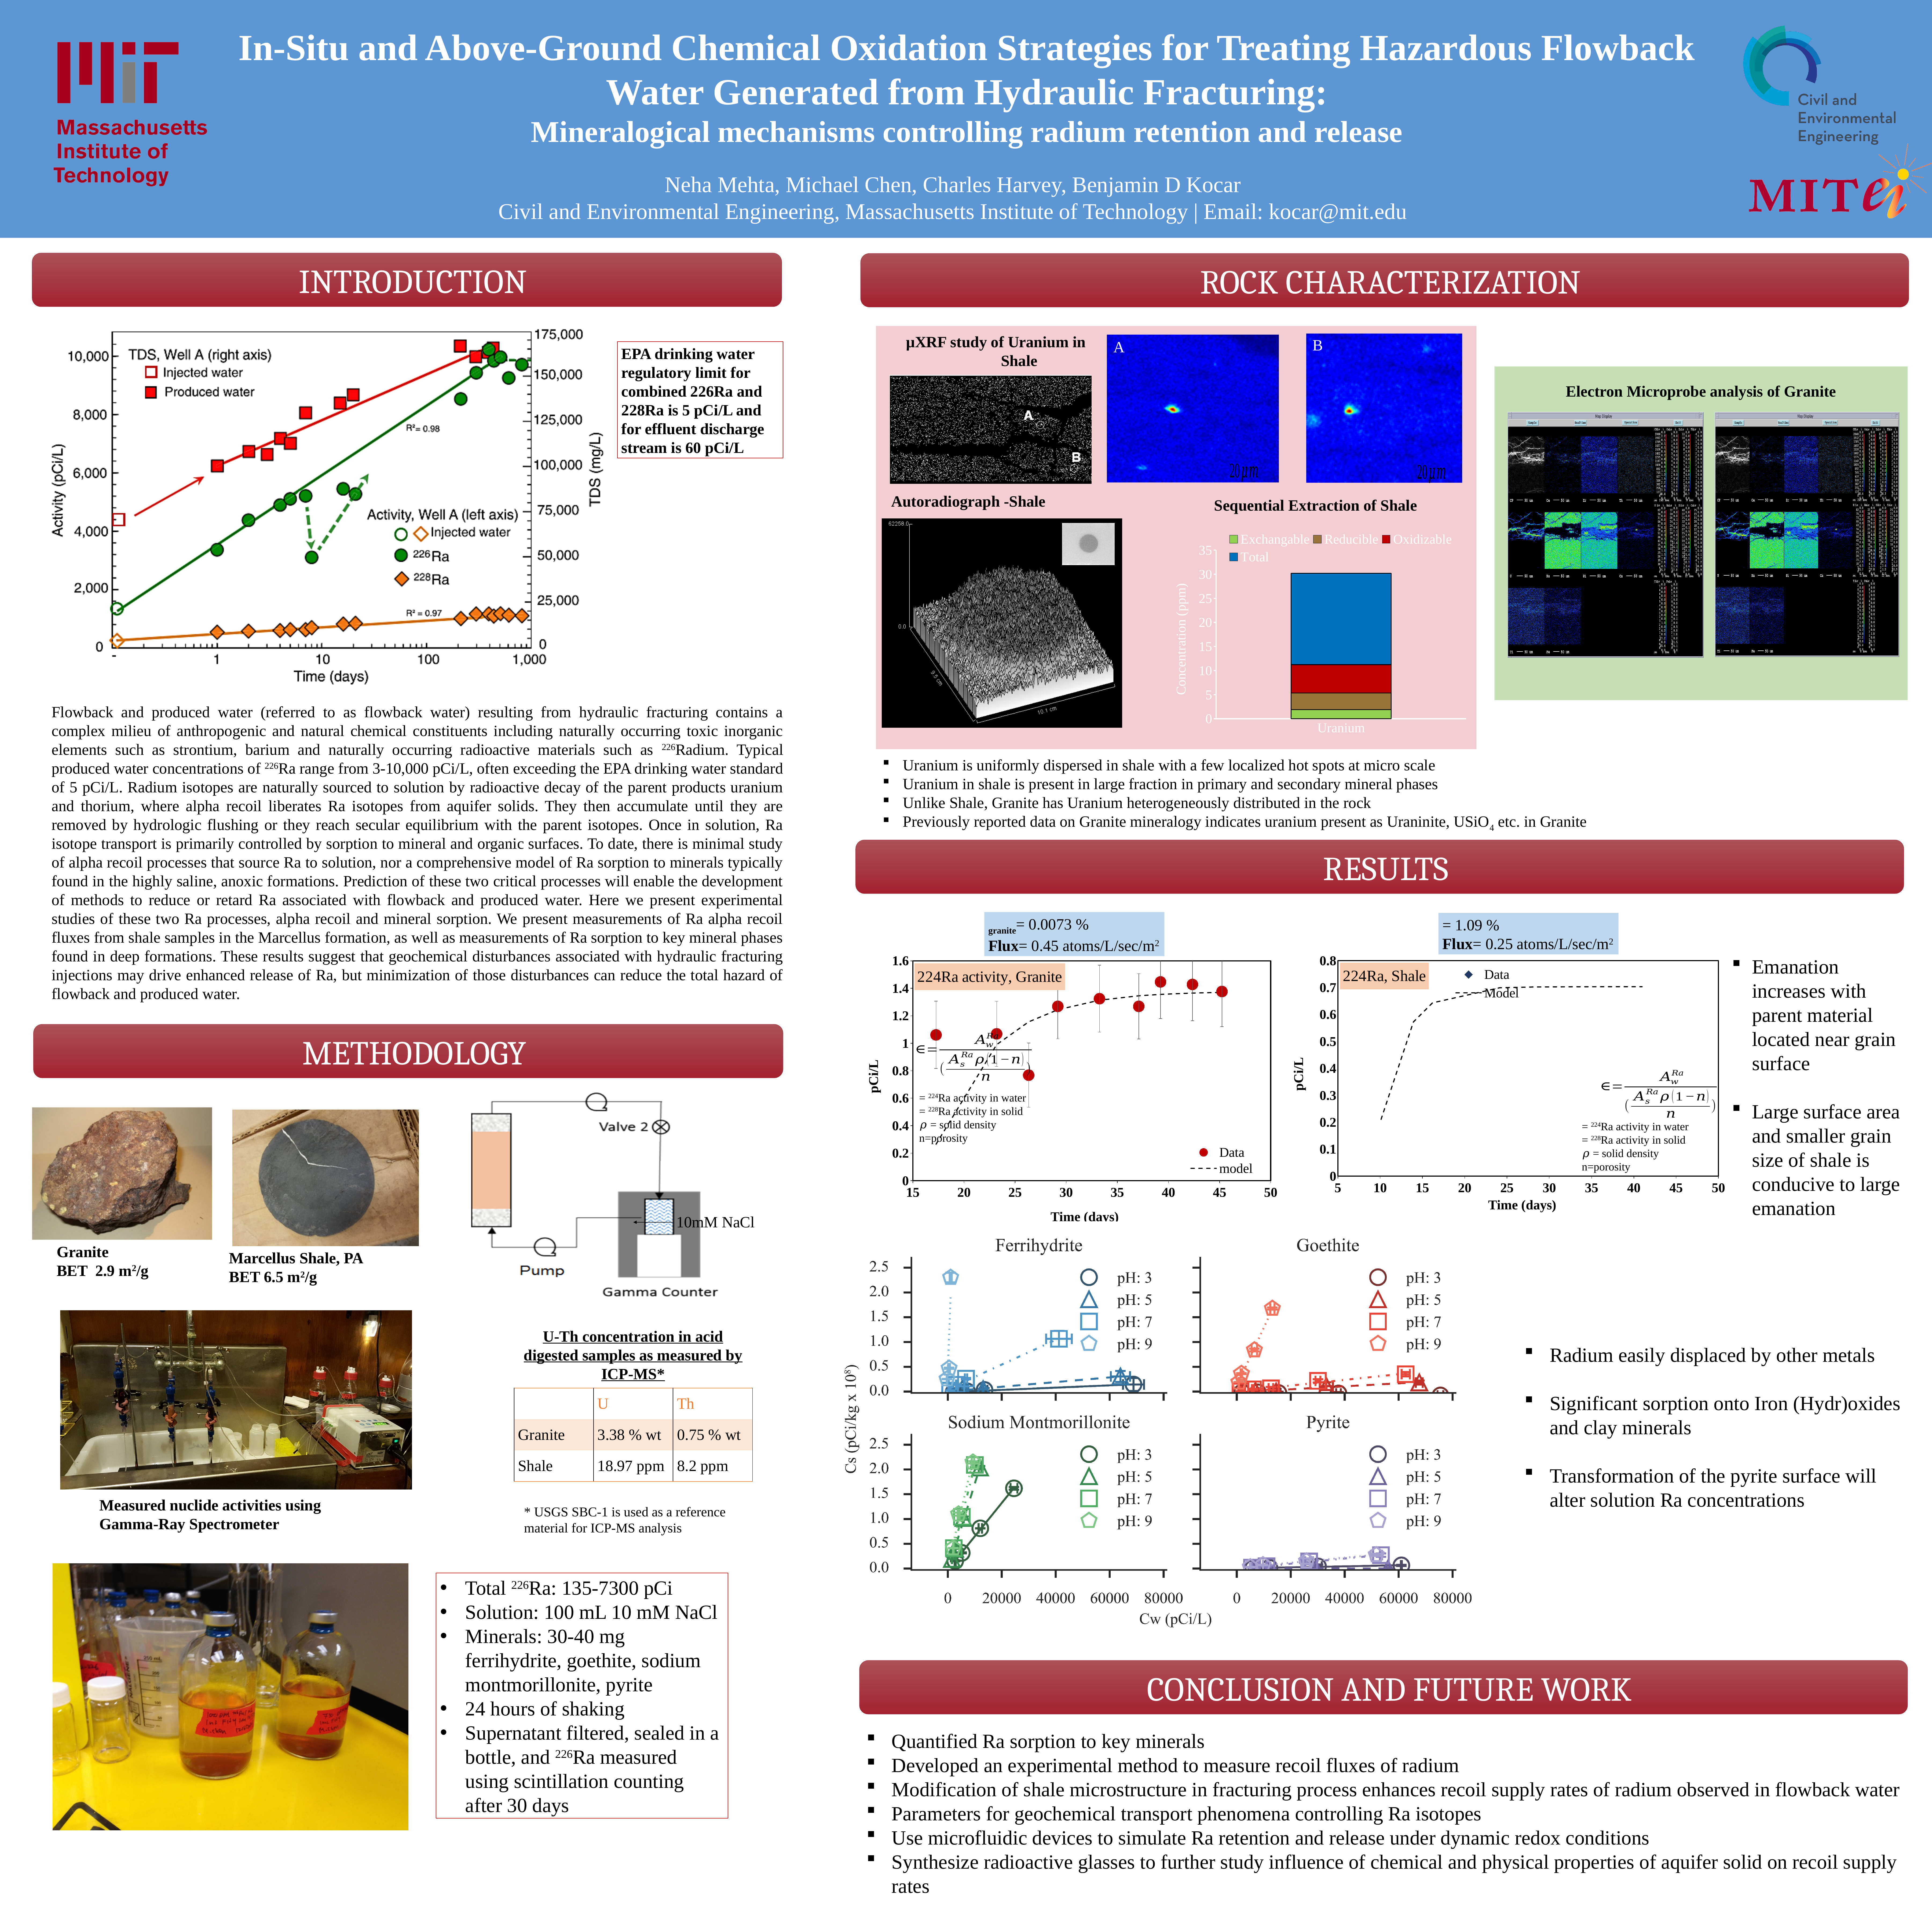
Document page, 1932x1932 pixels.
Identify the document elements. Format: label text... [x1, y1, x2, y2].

picture [1507, 412, 1704, 658]
text_box Flowback and produced water (referred to as flowback water) resulting from hydraulic fracturing contains a complex milieu of anthropogenic and natural chemical constituents including naturally occurring toxic inorganic elements such as strontium, barium and naturally occurring radioactive materials such as 226Radium. Typical produced water concentrations of 226Ra range from 3-10,000 pCi/L, often exceeding the EPA drinking water standard of 5 pCi/L. Radium isotopes are naturally sourced to solution by radioactive decay of the parent products uranium and thorium, where alpha recoil liberates Ra isotopes from aquifer solids. They then accumulate until they are removed by hydrologic flushing or they reach secular equilibrium with the parent isotopes. Once in solution, Ra isotope transport is primarily controlled by sorption to mineral and organic surfaces. To date, there is minimal study of alpha recoil processes that source Ra to solution, nor a comprehensive model of Ra sorption to minerals typically found in the highly saline, anoxic formations. Prediction of these two critical processes will enable the development of methods to reduce or retard Ra associated with flowback and produced water. Here we present experimental studies of these two Ra processes, alpha recoil and mineral sorption. We present measurements of Ra alpha recoil fluxes from shale samples in the Marcellus formation, as well as measurements of Ra sorption to key mineral phases found in deep formations. These results suggest that geochemical disturbances associated with hydraulic fracturing injections may drive enhanced release of Ra, but minimization of those disturbances can reduce the total hazard of flowback and produced water. [47, 700, 787, 1004]
text_box Electron Microprobe analysis of Granite [1570, 379, 1905, 402]
table_cell 0.75 % wt [673, 1419, 752, 1450]
table_header [514, 1388, 593, 1419]
table_cell 18.97 ppm [594, 1450, 673, 1481]
picture [60, 1310, 412, 1490]
text_box Emanation increases with parent material located near grain surface Large surface area and smaller grain size of shale is conducive to large emanation [1728, 952, 1919, 1221]
chart [862, 950, 1738, 1221]
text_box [471, 1090, 802, 1335]
picture [38, 295, 613, 697]
text_box U-Th concentration in acid digested samples as measured by ICP-MS* [514, 1335, 752, 1385]
picture [232, 1110, 419, 1246]
picture [32, 1107, 212, 1240]
table_header Th [673, 1388, 752, 1419]
table_cell 3.38 % wt [594, 1419, 673, 1450]
text_box Total 226Ra: 135-7300 pCi Solution: 100 mL 10 mM NaCl Minerals: 30-40 mg ferrihydrite, goethite, sodium montmorillonite, pyrite 24 hours of shaking Supernatant filtered, sealed in a bottle, and 226Ra measured using scintillation counting after 30 days [436, 1573, 728, 1818]
text_box [0, 0, 1932, 238]
picture [1715, 412, 1899, 657]
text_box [876, 326, 1570, 749]
text_box Neha Mehta, Michael Chen, Charles Harvey, Benjamin D Kocar Civil and Environmental Engineering, Massachusetts Institute of Technology | Email: kocar@mit.edu [180, 168, 1727, 226]
text_box Quantified Ra sorption to key minerals Developed an experimental method to measure recoil fluxes of radium Modification of shale microstructure in fracturing process enhances recoil supply rates of radium observed in flowback water Parameters for geochemical transport phenomena controlling Ra isotopes Use microfluidic devices to simulate Ra retention and release under dynamic redox conditions Synthesize radioactive glasses to further study influence of chemical and physical properties of aquifer solid on recoil supply rates [862, 1726, 1919, 1899]
text_box Marcellus Shale, PA BET 6.5 m2/g [225, 1246, 380, 1287]
text_box Methodology [33, 1024, 783, 1078]
text_box [1570, 366, 1908, 700]
table_cell 8.2 ppm [673, 1450, 752, 1481]
picture [832, 1221, 1489, 1644]
picture [53, 1563, 408, 1830]
text_box Radium easily displaced by other metals Significant sorption onto Iron (Hydr)oxides and clay minerals Transformation of the pyrite surface will alter solution Ra concentrations [1520, 1340, 1912, 1513]
text_box * USGS SBC-1 is used as a reference material for ICP-MS analysis [520, 1501, 771, 1538]
text_box RESULTS [855, 840, 1904, 894]
picture [1743, 25, 1932, 219]
text_box Granite BET 2.9 m2/g [53, 1239, 232, 1281]
text_box introduction [32, 253, 782, 307]
text_box Measured nuclide activities using Gamma-Ray Spectrometer [95, 1493, 382, 1535]
table_cell Granite [514, 1419, 593, 1450]
text_box Rock characterization [861, 253, 1909, 307]
table_header U [594, 1388, 673, 1419]
table_cell Shale [514, 1450, 593, 1481]
picture [3, 30, 255, 198]
text_box EPA drinking water regulatory limit for combined 226Ra and 228Ra is 5 pCi/L and for effluent discharge stream is 60 pCi/L [617, 341, 783, 458]
text_box In-Situ and Above-Ground Chemical Oxidation Strategies for Treating Hazardous Flowback Water Generated from Hydraulic Fracturing: Mineralogical mechanisms controlling radium retention and release [206, 21, 1728, 150]
text_box Uranium is uniformly dispersed in shale with a few localized hot spots at micro scale Uranium in shale is present in large fraction in primary and secondary mineral phases Unlike Shale, Granite has Uranium heterogeneously distributed in the rock Previously reported data on Granite mineralogy indicates uranium present as Uraninite, USiO4 etc. in Granite [879, 753, 1897, 835]
text_box Conclusion and Future Work [859, 1660, 1908, 1714]
